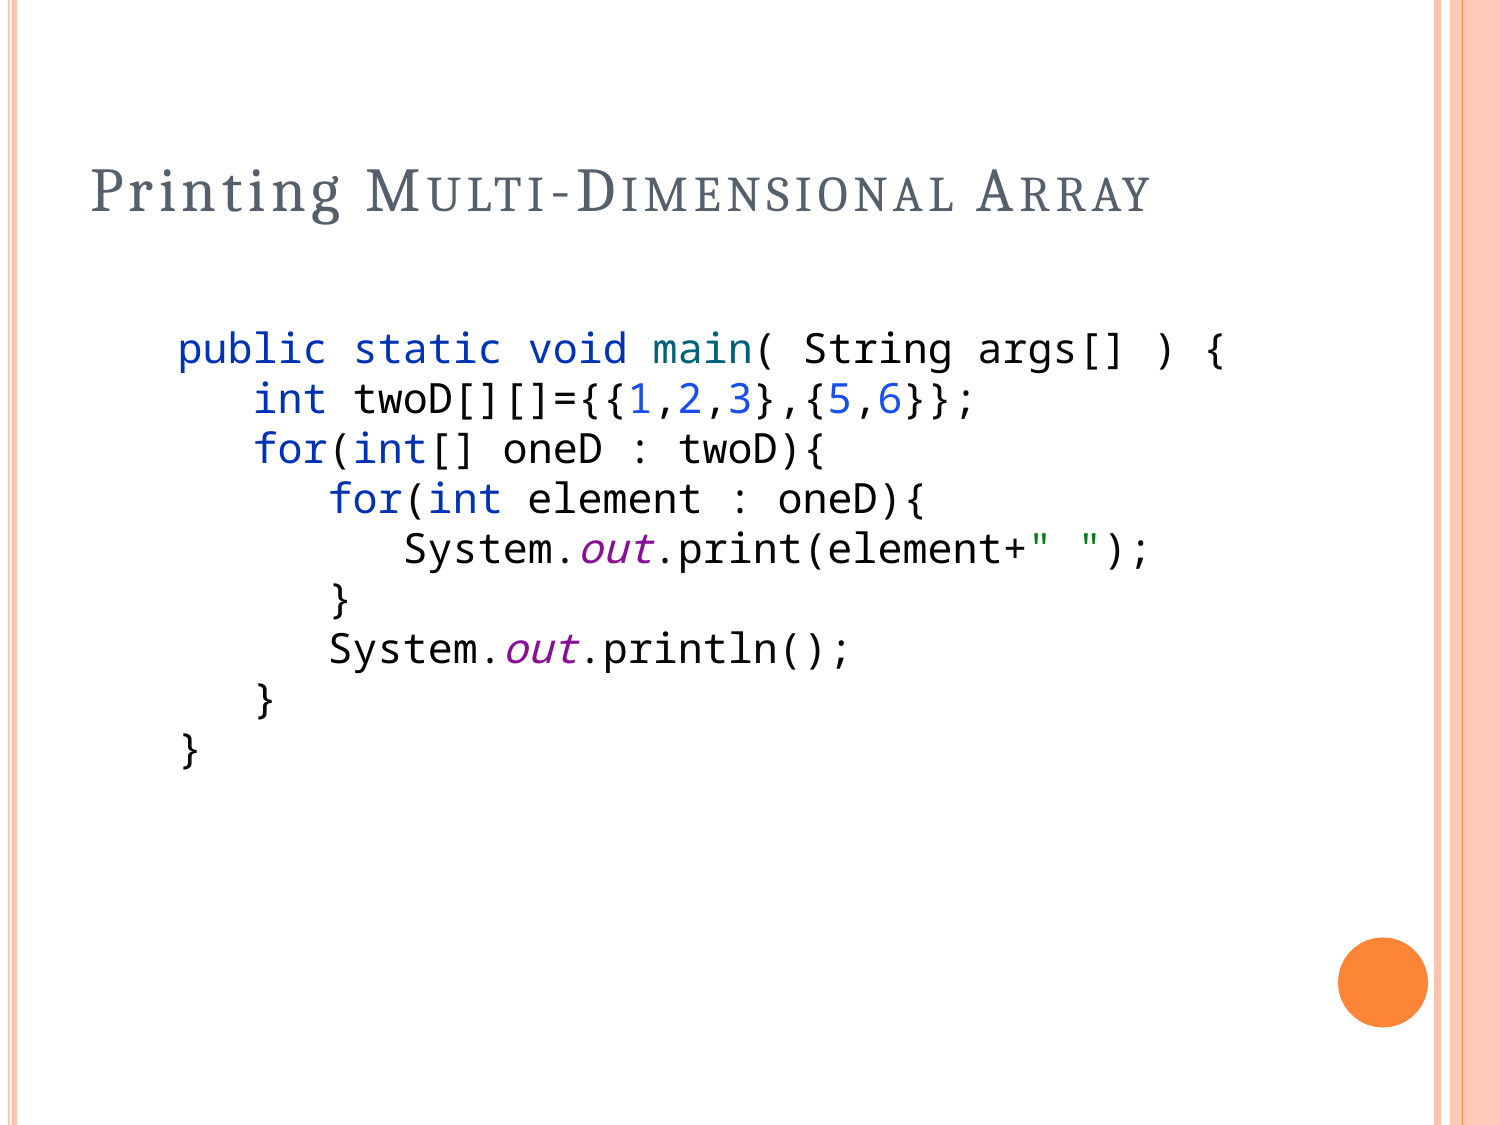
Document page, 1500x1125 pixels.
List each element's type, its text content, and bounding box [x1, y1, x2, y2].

text_box public static void main( String args[] ) { int twoD[][]={{1,2,3},{5,6}}; for(int[] oneD : twoD){ for(int element : oneD){ System.out.print(element+" "); } System.out.println(); } } [162, 314, 1338, 780]
title Printing MULTI-DIMENSIONAL ARRAY [87, 147, 1263, 337]
